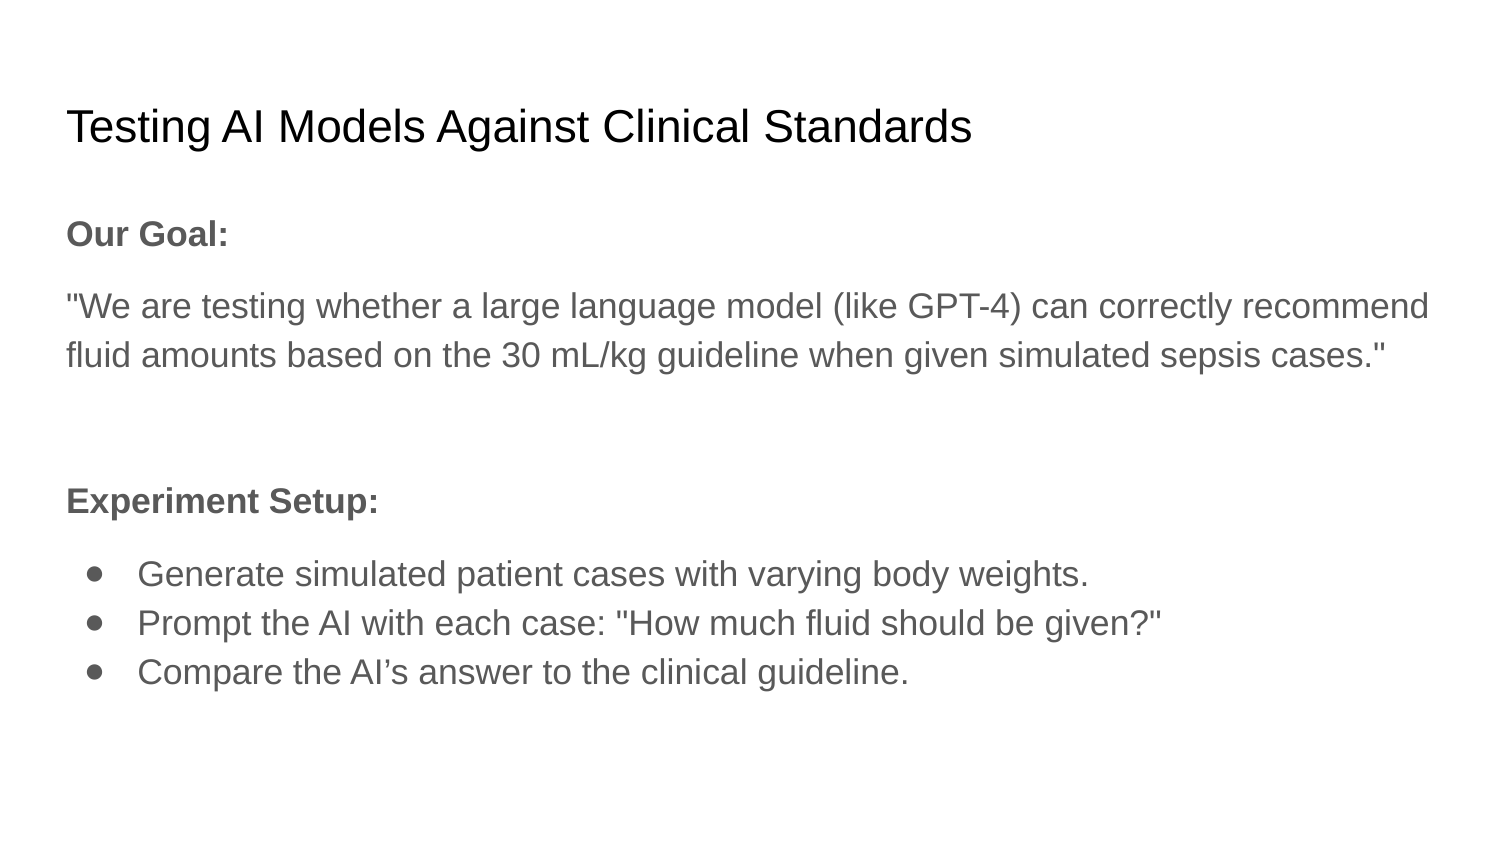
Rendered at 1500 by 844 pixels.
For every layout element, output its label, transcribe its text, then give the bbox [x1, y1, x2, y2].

list Our Goal: "We are testing whether a large language model (like GPT-4) can correctly recommend fluid amounts based on the 30 mL/kg guideline when given simulated sepsis cases." Experiment Setup: Generate simulated patient cases with varying body weights. Prompt the AI with each case: "How much fluid should be given?" Compare the AI’s answer to the clinical guideline. [51, 189, 1449, 750]
title Testing AI Models Against Clinical Standards [51, 72, 1449, 167]
